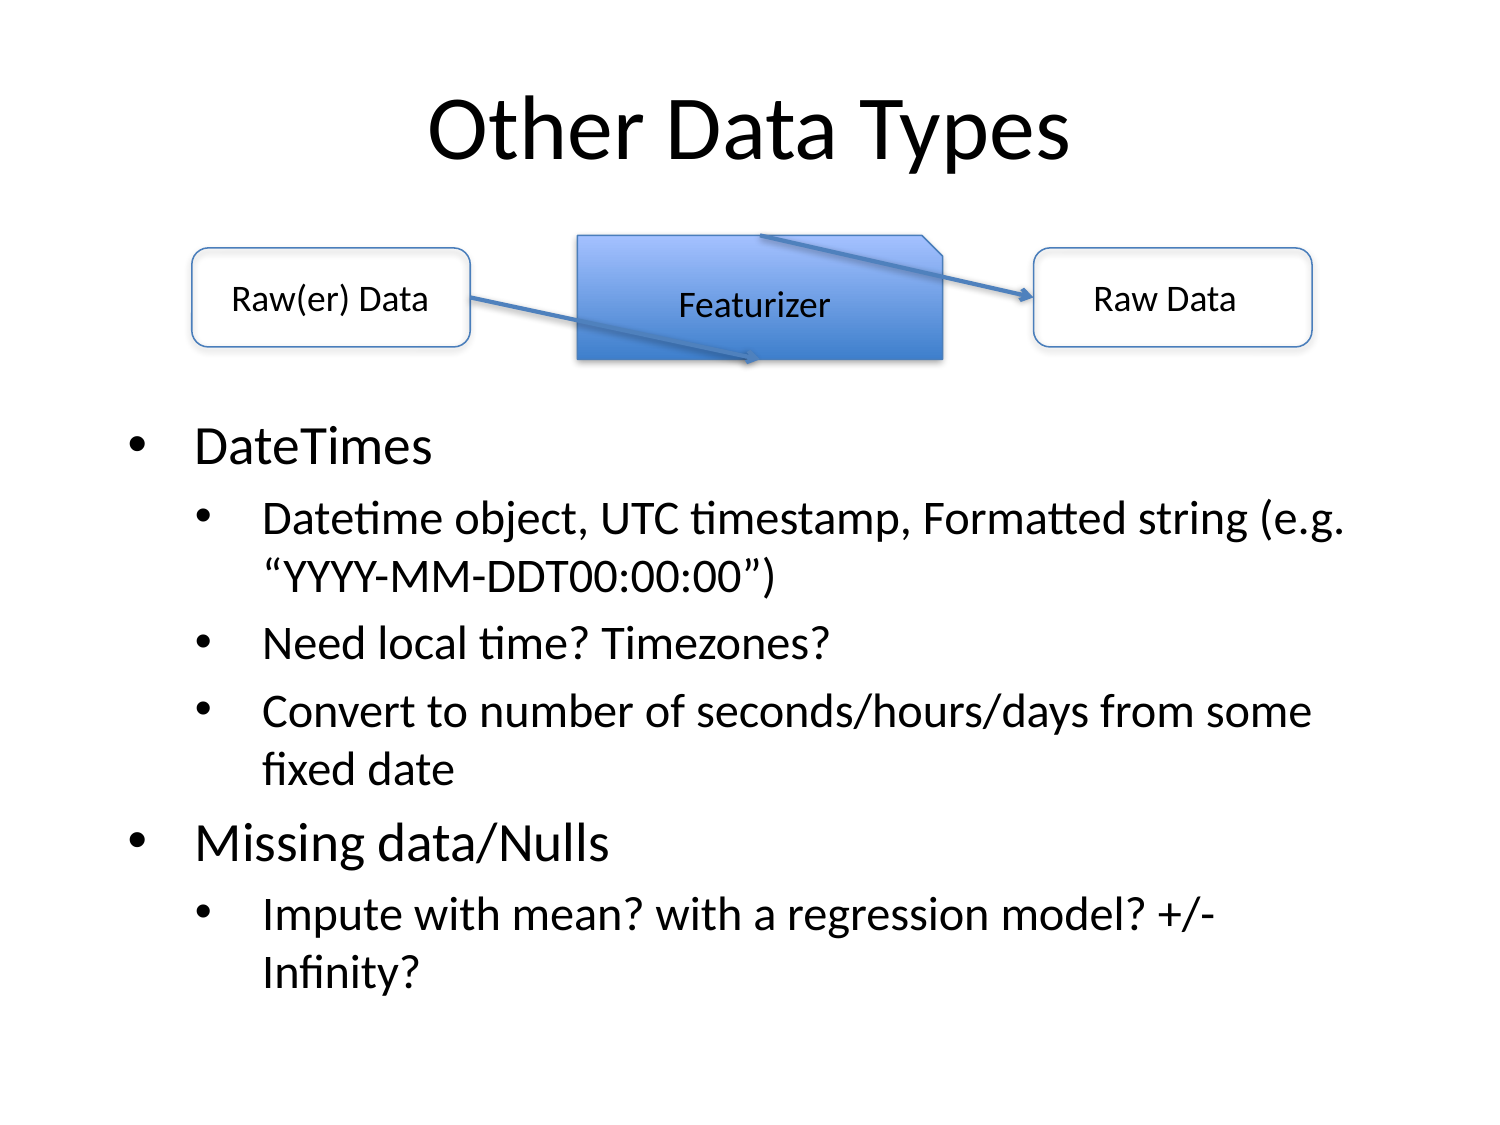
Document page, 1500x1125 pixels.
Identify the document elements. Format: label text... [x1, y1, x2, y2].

title Other Data Types [112, 50, 1388, 196]
text_box [190, 247, 472, 348]
text_box Raw(er) Data [216, 266, 445, 327]
text_box Raw Data [1078, 266, 1252, 327]
text_box [1032, 247, 1313, 348]
text_box Featurizer [576, 234, 944, 361]
subtitle DateTimes Datetime object, UTC timestamp, Formatted string (e.g. “YYYY-MM-DDT00:00:00”) Need local time? Timezones? Convert to number of seconds/hours/days from some fixed date Missing data/Nulls Impute with mean? with a regression model? +/- Infinity? [112, 402, 1388, 1011]
